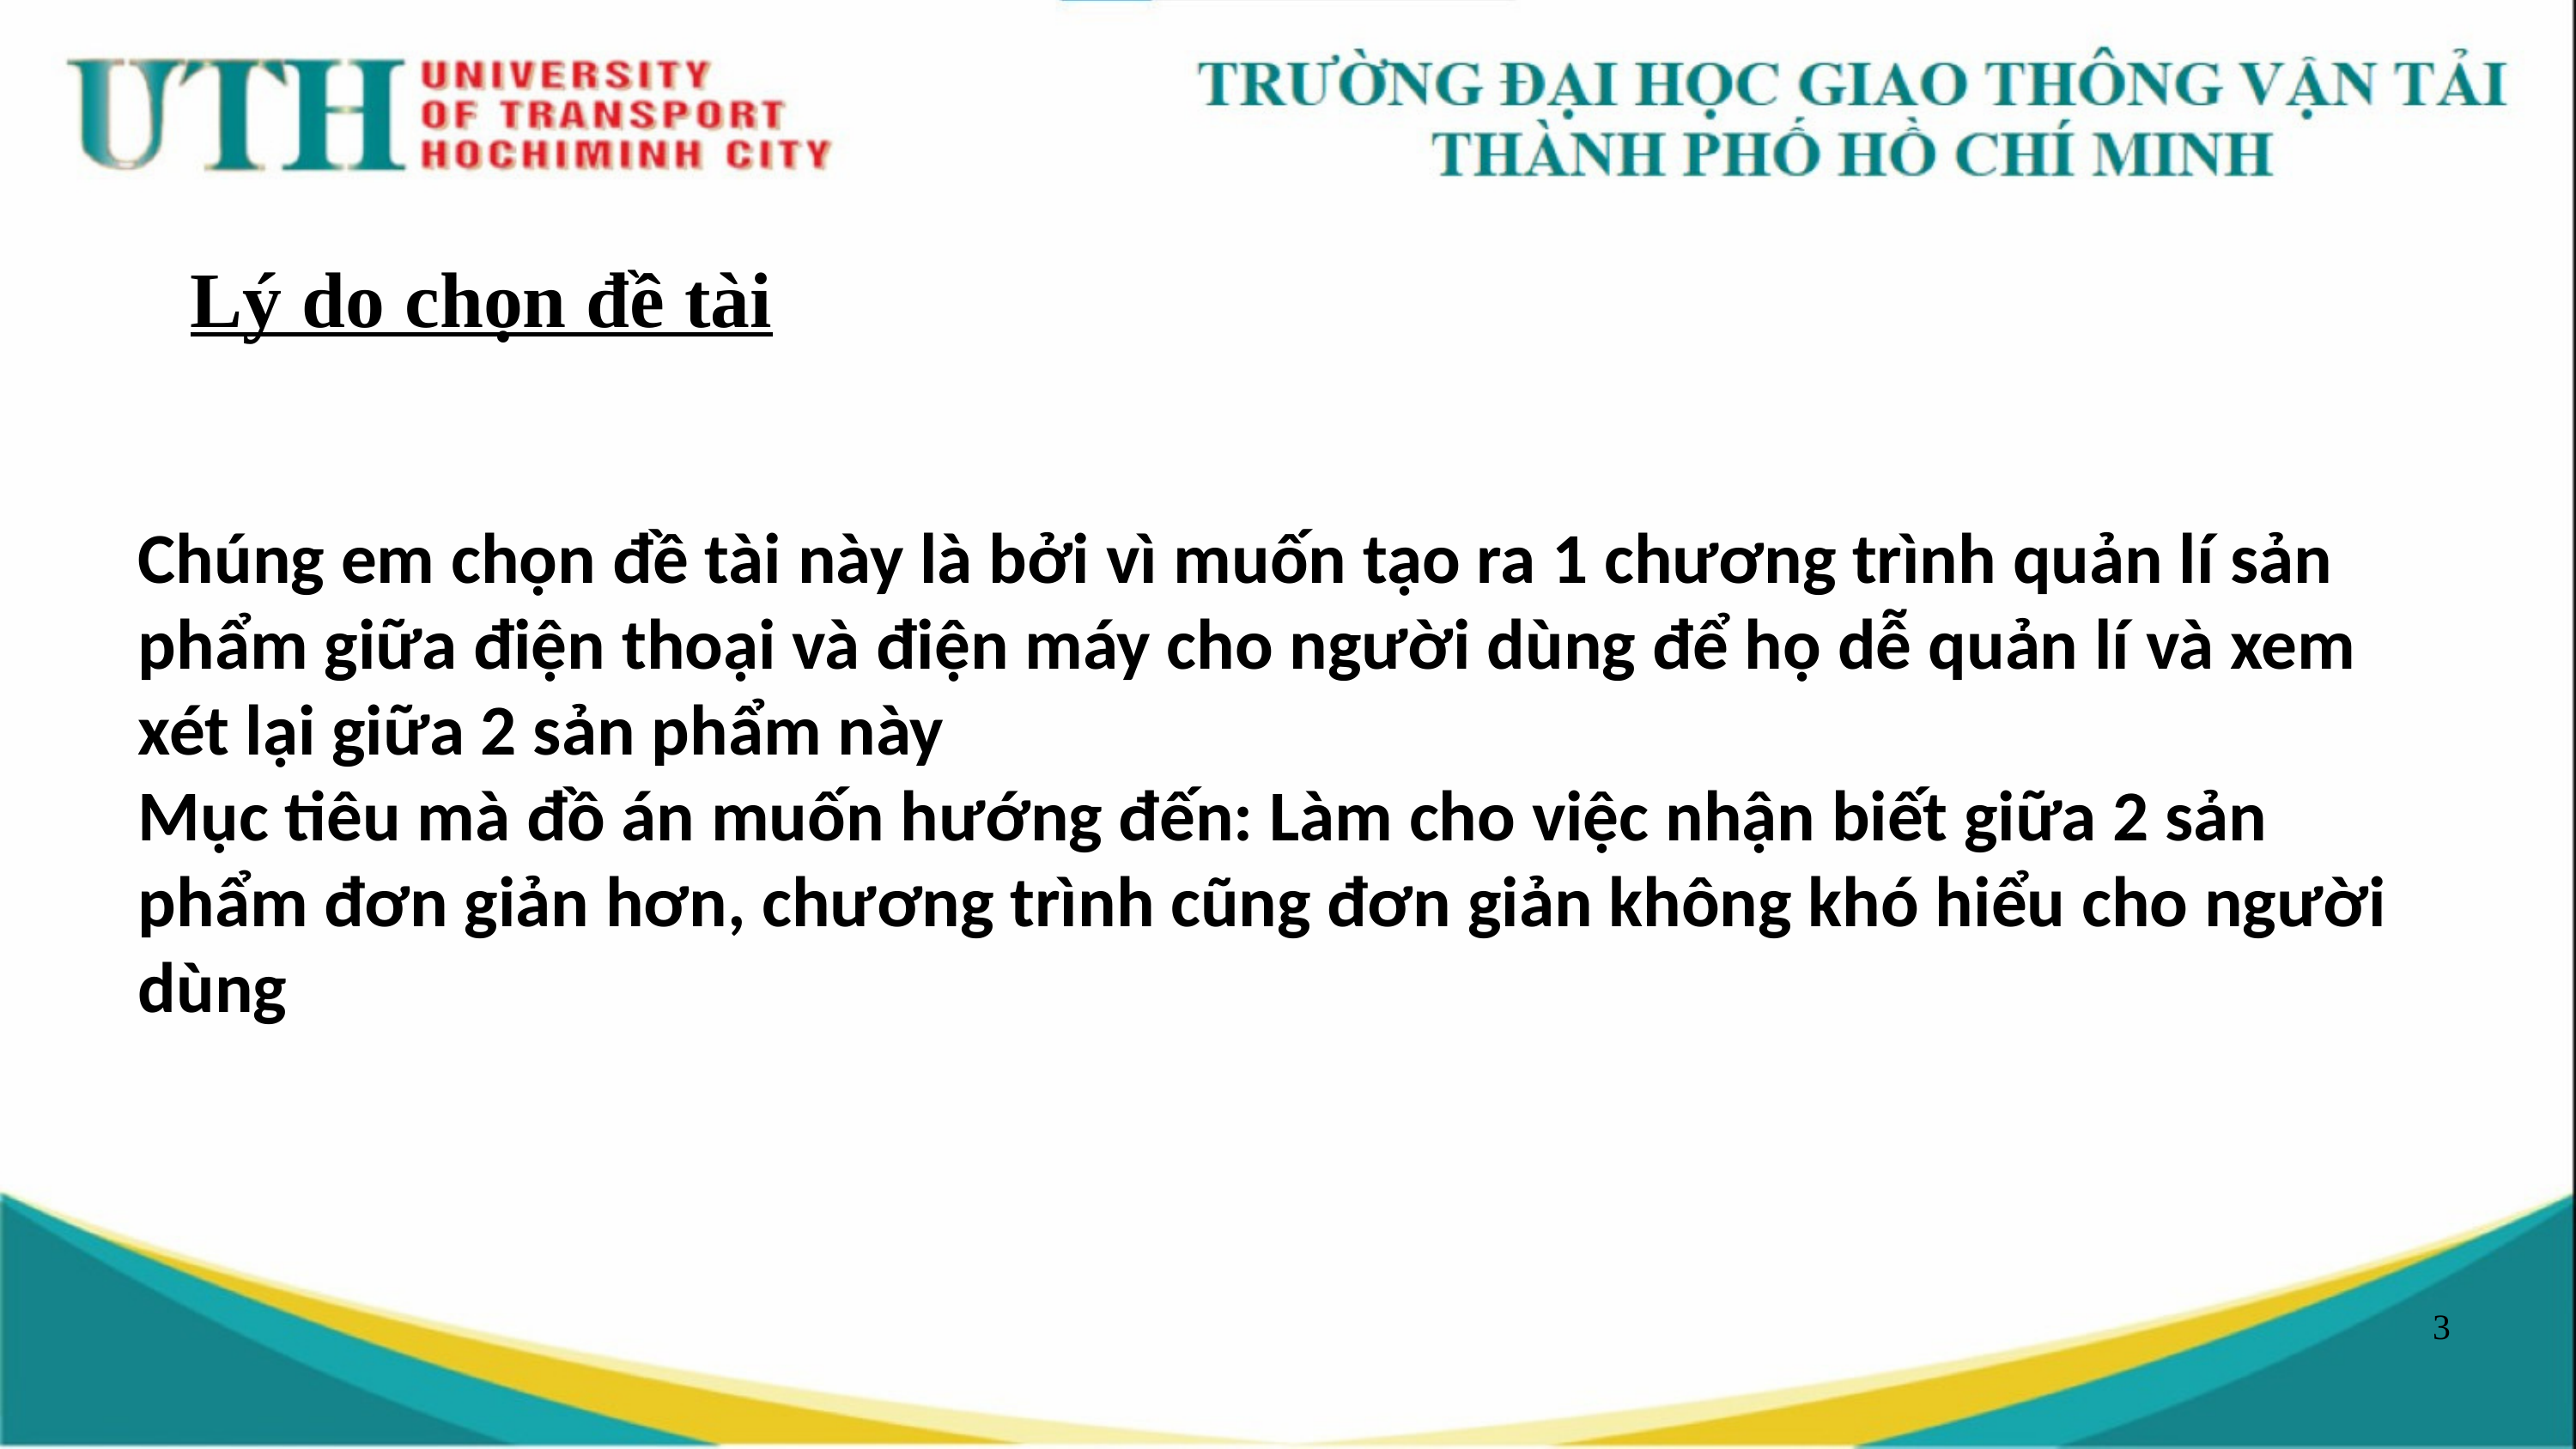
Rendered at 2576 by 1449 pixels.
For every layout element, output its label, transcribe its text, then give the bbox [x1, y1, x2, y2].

text_box Chúng em chọn đề tài này là bởi vì muốn tạo ra 1 chương trình quản lí sản phẩm giữa điện thoại và điện máy cho người dùng để họ dễ quản lí và xem xét lại giữa 2 sản phẩm này Mục tiêu mà đồ án muốn hướng đến: Làm cho việc nhận biết giữa 2 sản phẩm đơn giản hơn, chương trình cũng đơn giản không khó hiểu cho người dùng [125, 505, 2458, 1034]
text_box Lý do chọn đề tài [190, 249, 1175, 363]
text_box [0, 0, 2576, 1449]
text_box 3 [2433, 1296, 2451, 1348]
